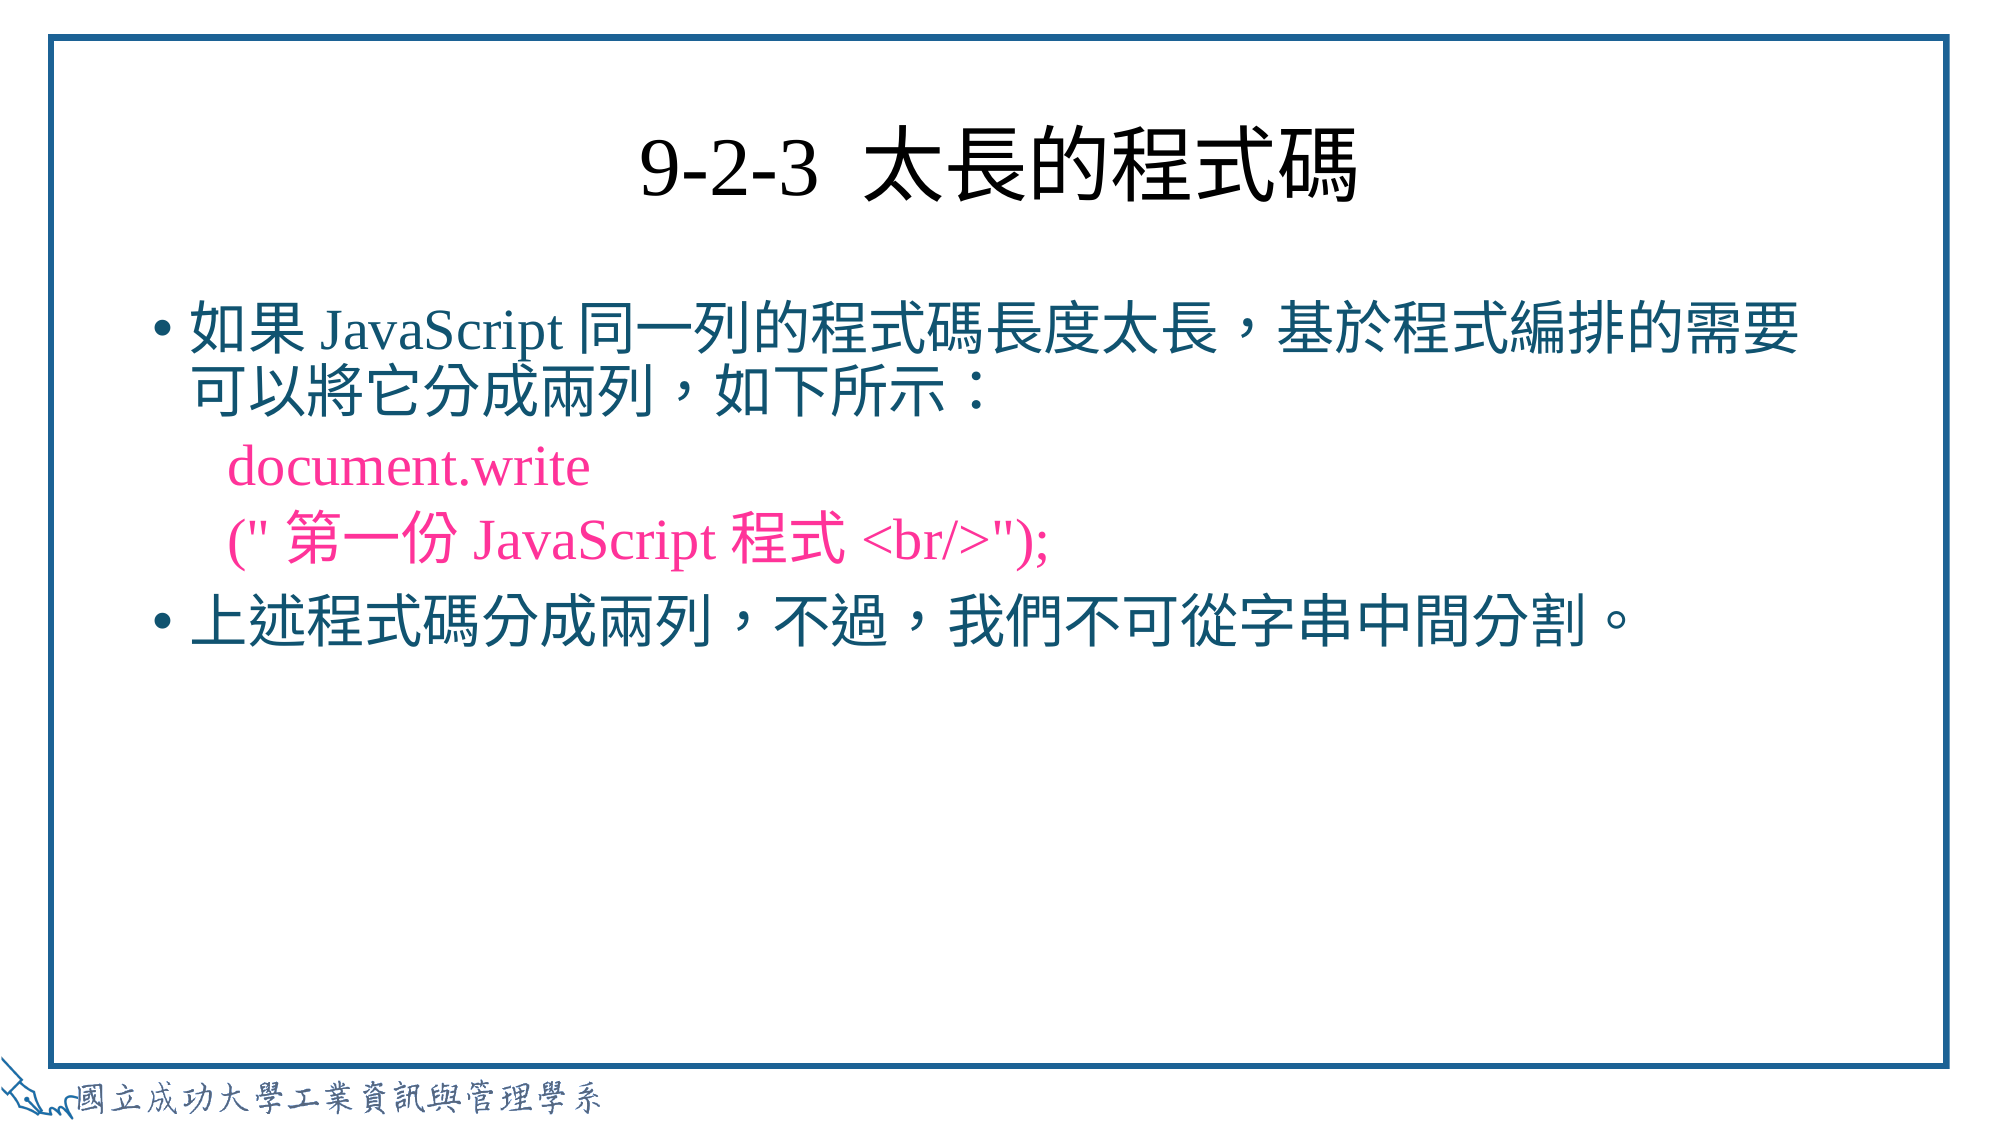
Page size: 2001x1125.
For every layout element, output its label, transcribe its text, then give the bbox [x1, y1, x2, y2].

picture [0, 1049, 80, 1125]
list 如果JavaScript同一列的程式碼長度太長，基於程式編排的需要可以將它分成兩列，如下所示： document.write ("第一份JavaScript程式<br/>"); 上述程式碼分成兩列，不過，我們不可從字串中間分割。 [137, 291, 1863, 1006]
title 9-2-3 太長的程式碼 [137, 59, 1863, 278]
